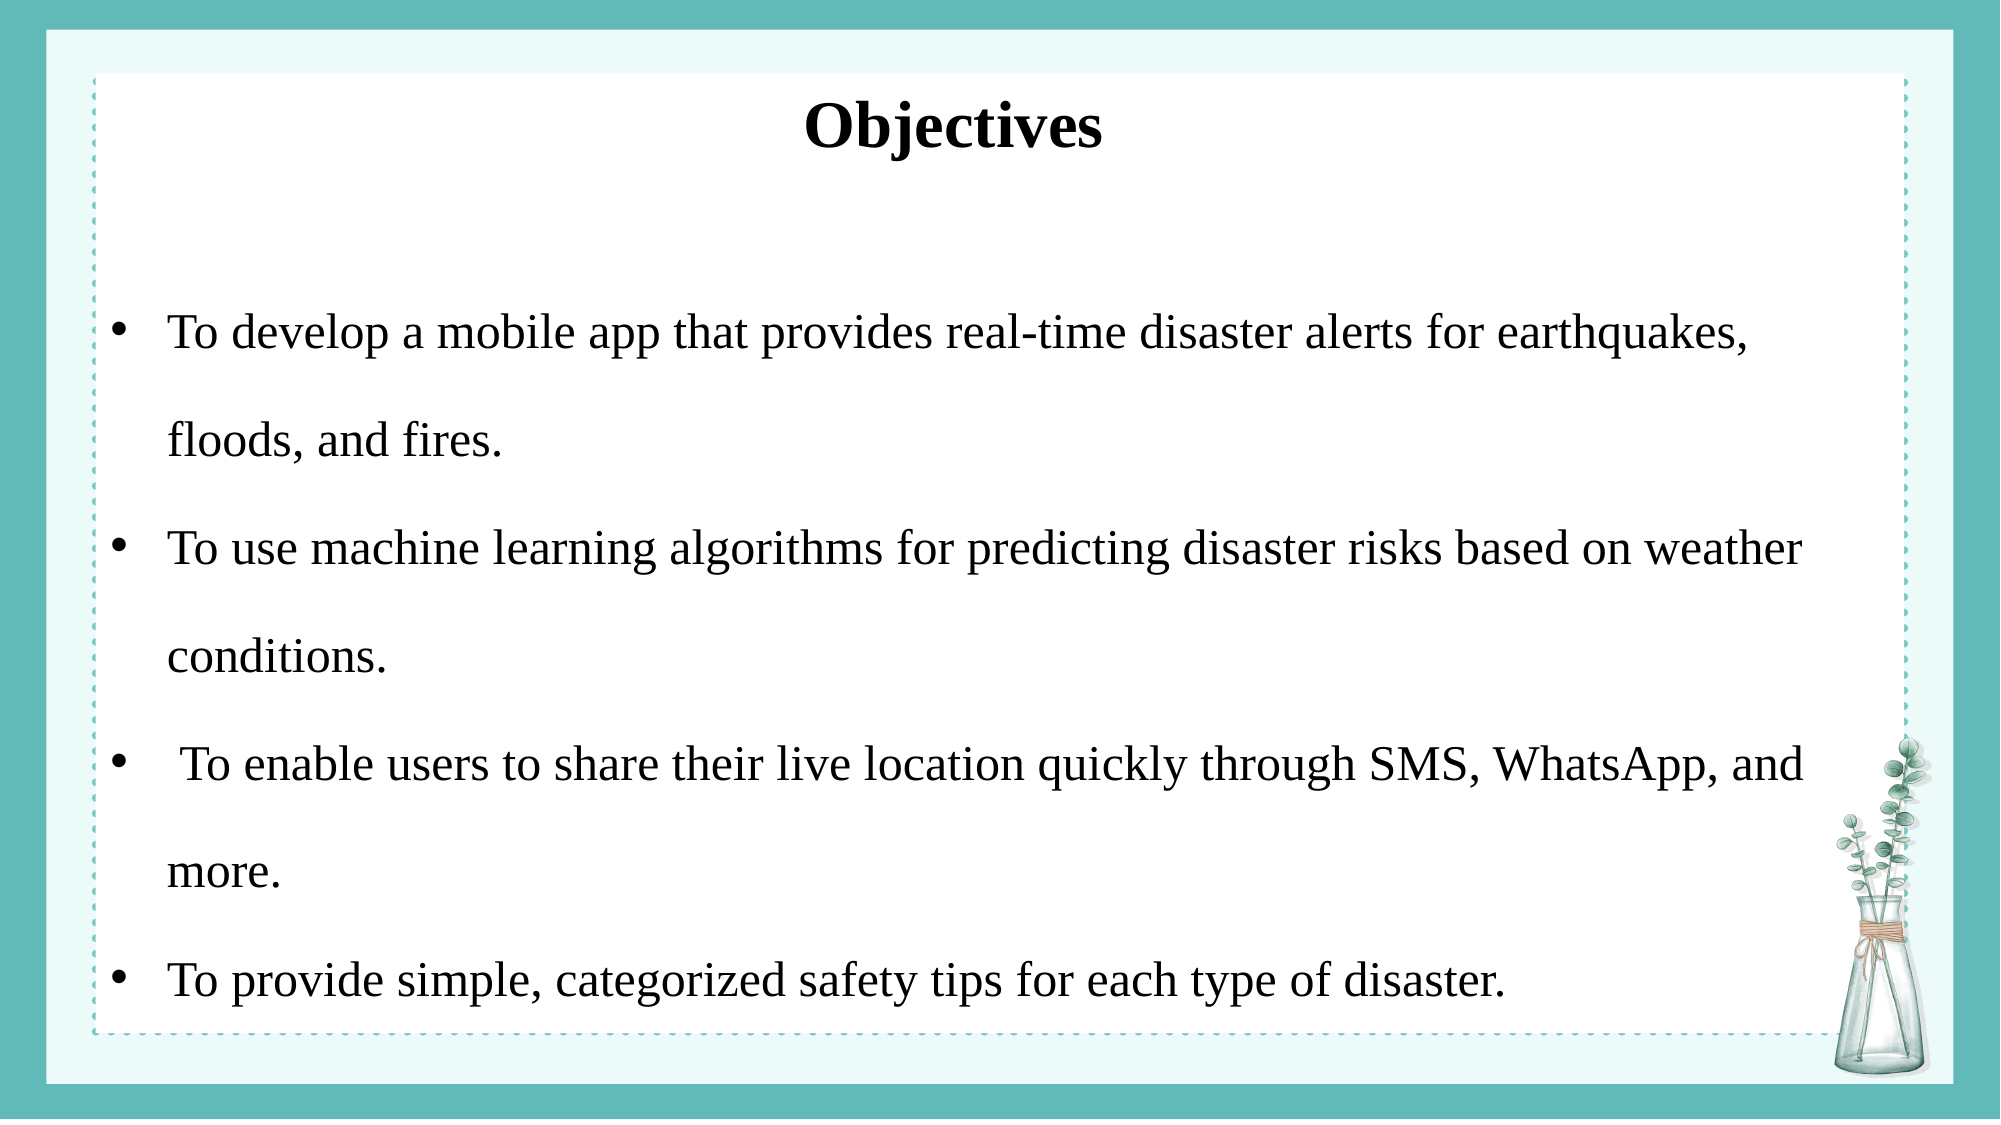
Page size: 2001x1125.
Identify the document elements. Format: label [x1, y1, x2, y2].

picture [1757, 713, 2001, 1084]
text_box [0, 0, 2000, 1120]
